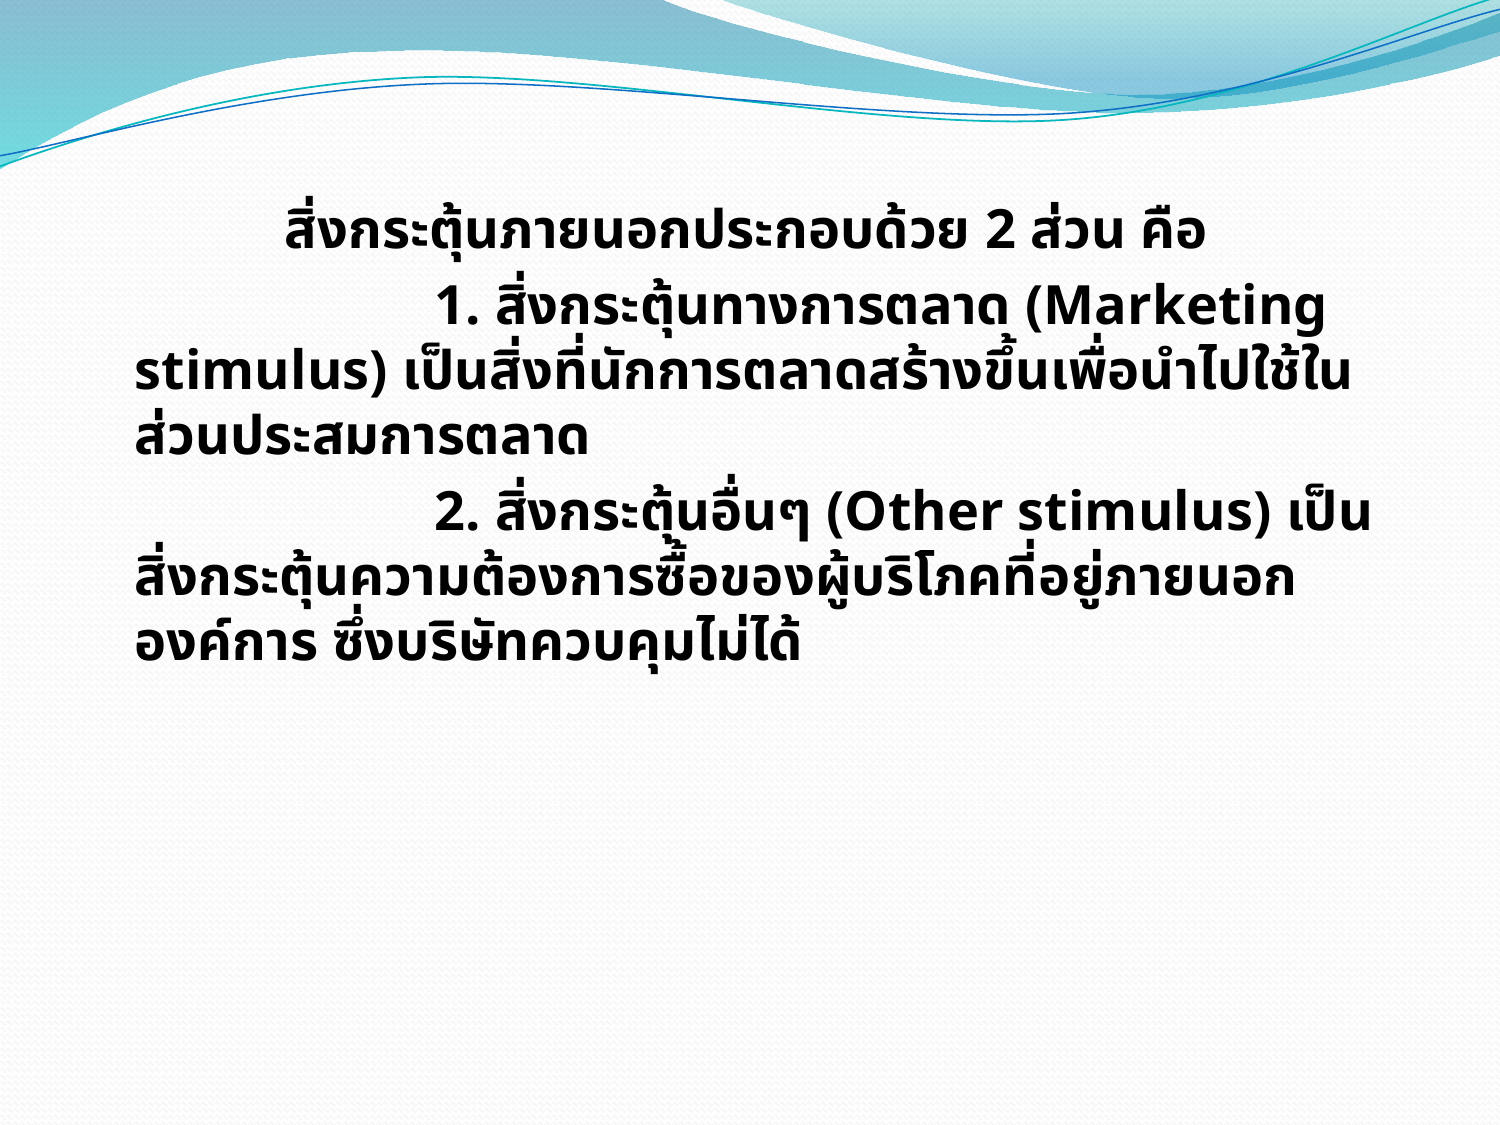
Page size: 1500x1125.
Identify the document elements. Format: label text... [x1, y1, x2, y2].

list สิ่งกระตุ้นภายนอกประกอบด้วย 2 ส่วน คือ 1. สิ่งกระตุ้นทางการตลาด (Marketing stimulus) เป็นสิ่งที่นักการตลาดสร้างขึ้นเพื่อนำไปใช้ในส่วนประสมการตลาด 2. สิ่งกระตุ้นอื่นๆ (Other stimulus) เป็นสิ่งกระตุ้นความต้องการซื้อของผู้บริโภคที่อยู่ภายนอกองค์การ ซึ่งบริษัทควบคุมไม่ได้ [75, 187, 1425, 908]
